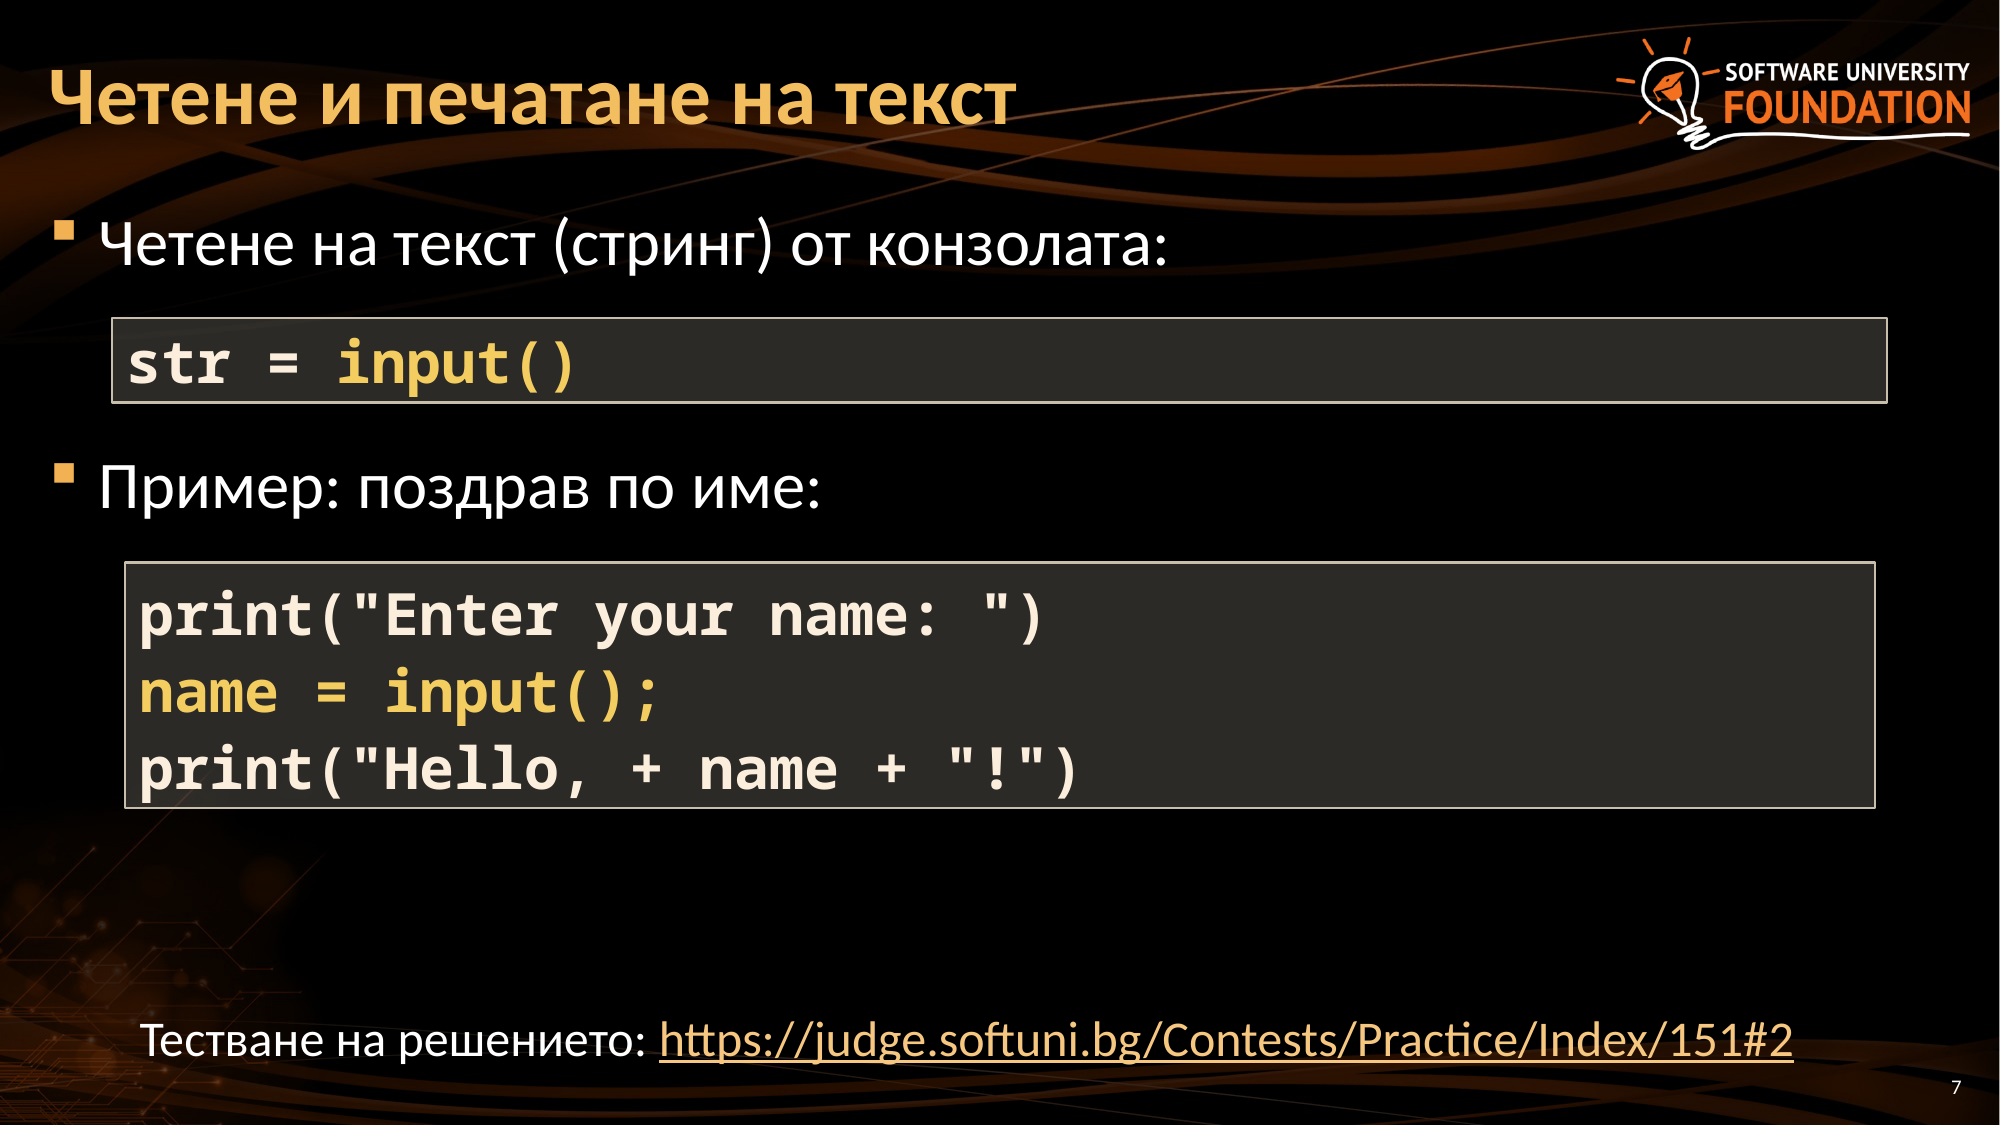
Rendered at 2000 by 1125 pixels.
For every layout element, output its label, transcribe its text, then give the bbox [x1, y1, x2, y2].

slide_number 7 [1897, 1070, 1968, 1103]
text_box Тестване на решението: https://judge.softuni.bg/Contests/Practice/Index/151#2 [124, 999, 1875, 1074]
title Четене и печатане на текст [30, 6, 1602, 189]
text_box print("Enter your name: ") name = input(); print("Hello, + name + "!") [124, 562, 1875, 809]
text_box str = input() [111, 317, 1888, 403]
list Четене на текст (стринг) от конзолата: Пример: поздрав по име: [31, 188, 1968, 1103]
picture [0, 0, 2000, 1125]
